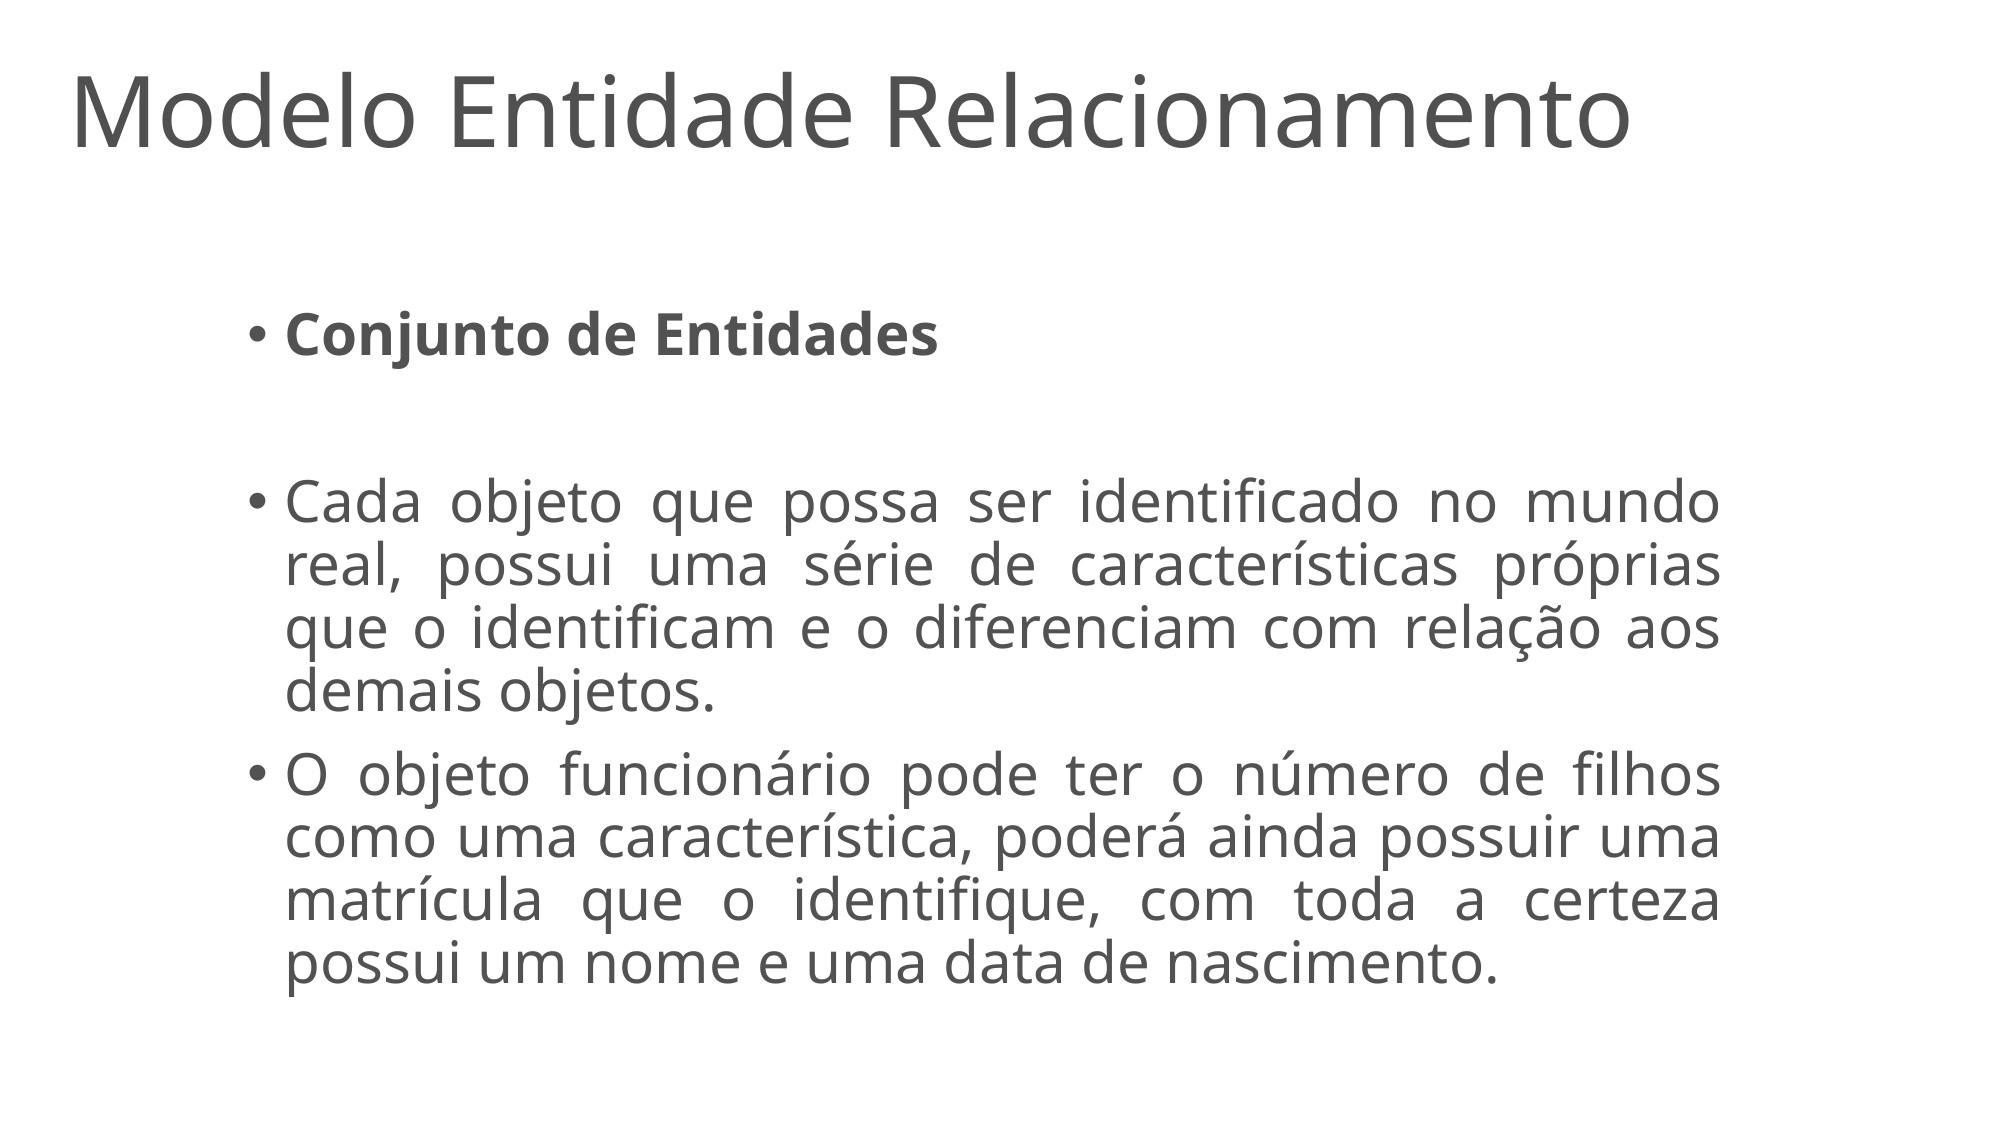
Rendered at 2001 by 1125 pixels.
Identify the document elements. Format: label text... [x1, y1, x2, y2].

list Conjunto de Entidades Cada objeto que possa ser identificado no mundo real, possui uma série de características próprias que o identificam e o diferenciam com relação aos demais objetos. O objeto funcionário pode ter o número de filhos como uma característica, poderá ainda possuir uma matrícula que o identifique, com toda a certeza possui um nome e uma data de nascimento. [232, 297, 1738, 1014]
title Modelo Entidade Relacionamento [53, 54, 1779, 202]
